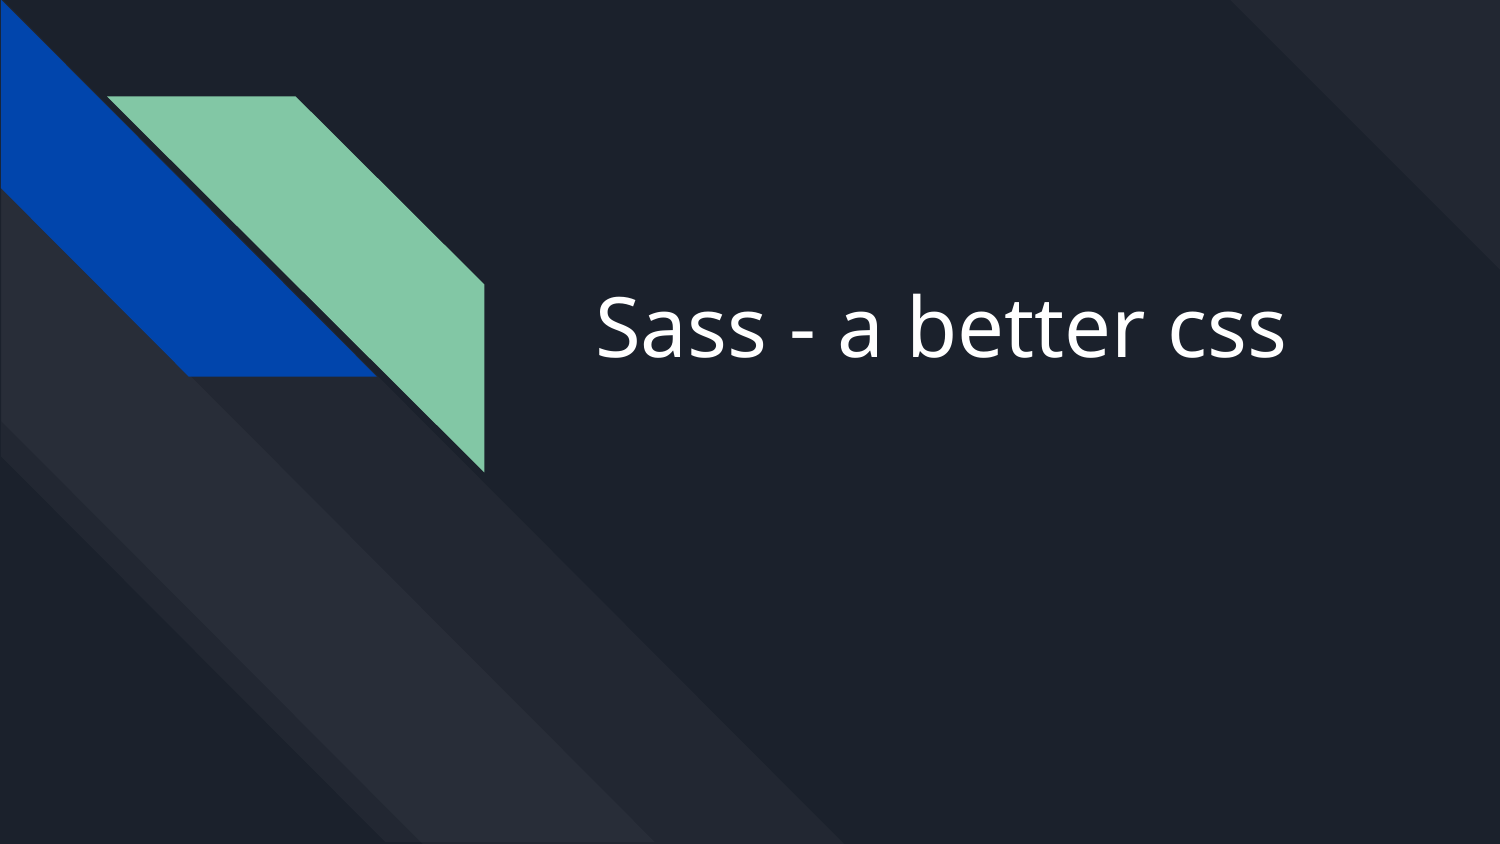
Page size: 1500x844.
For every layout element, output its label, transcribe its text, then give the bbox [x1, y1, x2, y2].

title Sass - a better css [580, 258, 1404, 518]
